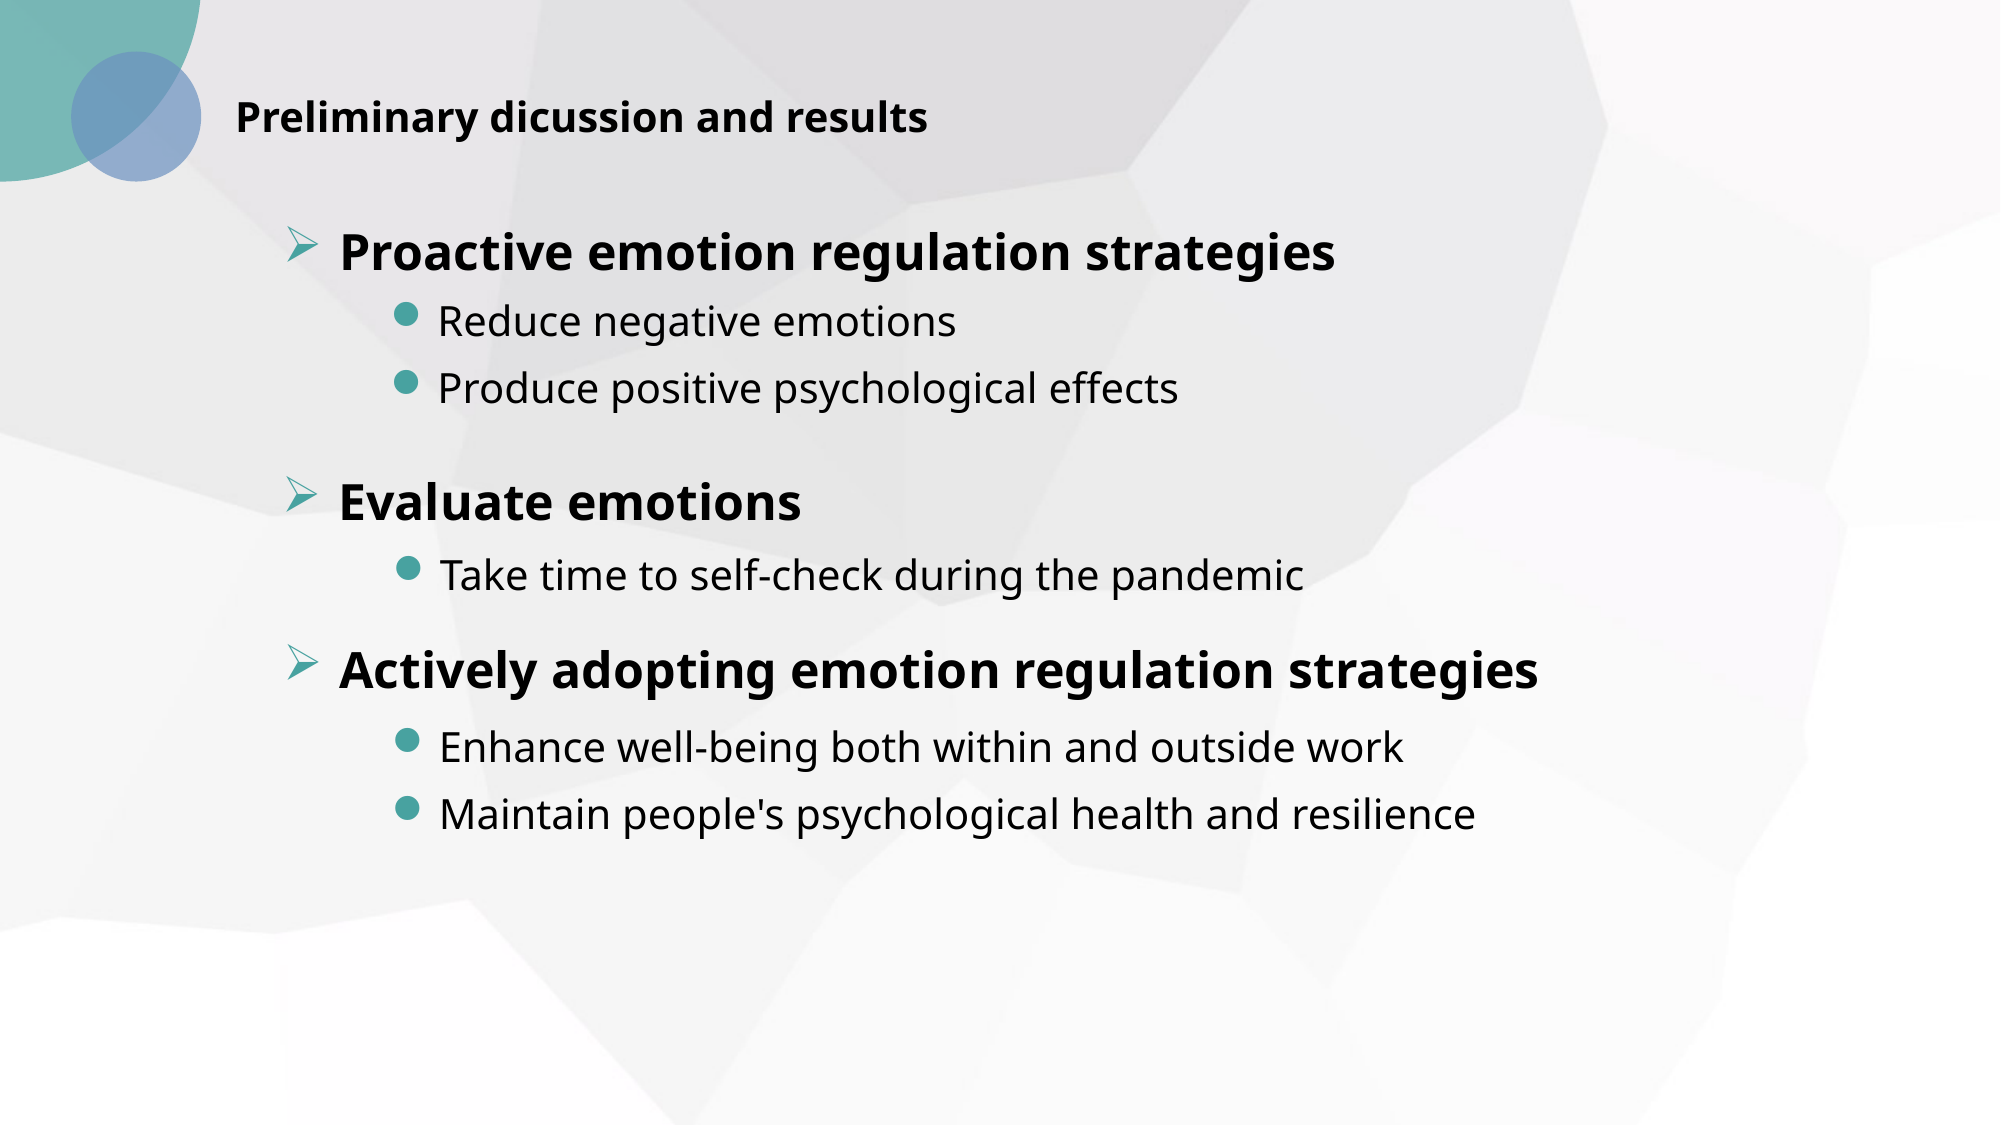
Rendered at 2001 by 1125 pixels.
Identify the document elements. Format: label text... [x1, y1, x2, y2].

text_box [70, 50, 203, 183]
text_box Enhance well-being both within and outside work Maintain people's psychological health and resilience [377, 635, 1707, 858]
text_box Take time to self-check during the pandemic [378, 463, 1709, 686]
picture [0, 0, 2001, 1125]
text_box Proactive emotion regulation strategies [268, 207, 1584, 300]
text_box Evaluate emotions [267, 457, 1583, 551]
text_box Actively adopting emotion regulation strategies [268, 624, 1584, 718]
text_box Reduce negative emotions Produce positive psychological effects [375, 300, 1387, 432]
text_box Preliminary dicussion and results [220, 83, 1571, 149]
text_box [0, 0, 202, 183]
